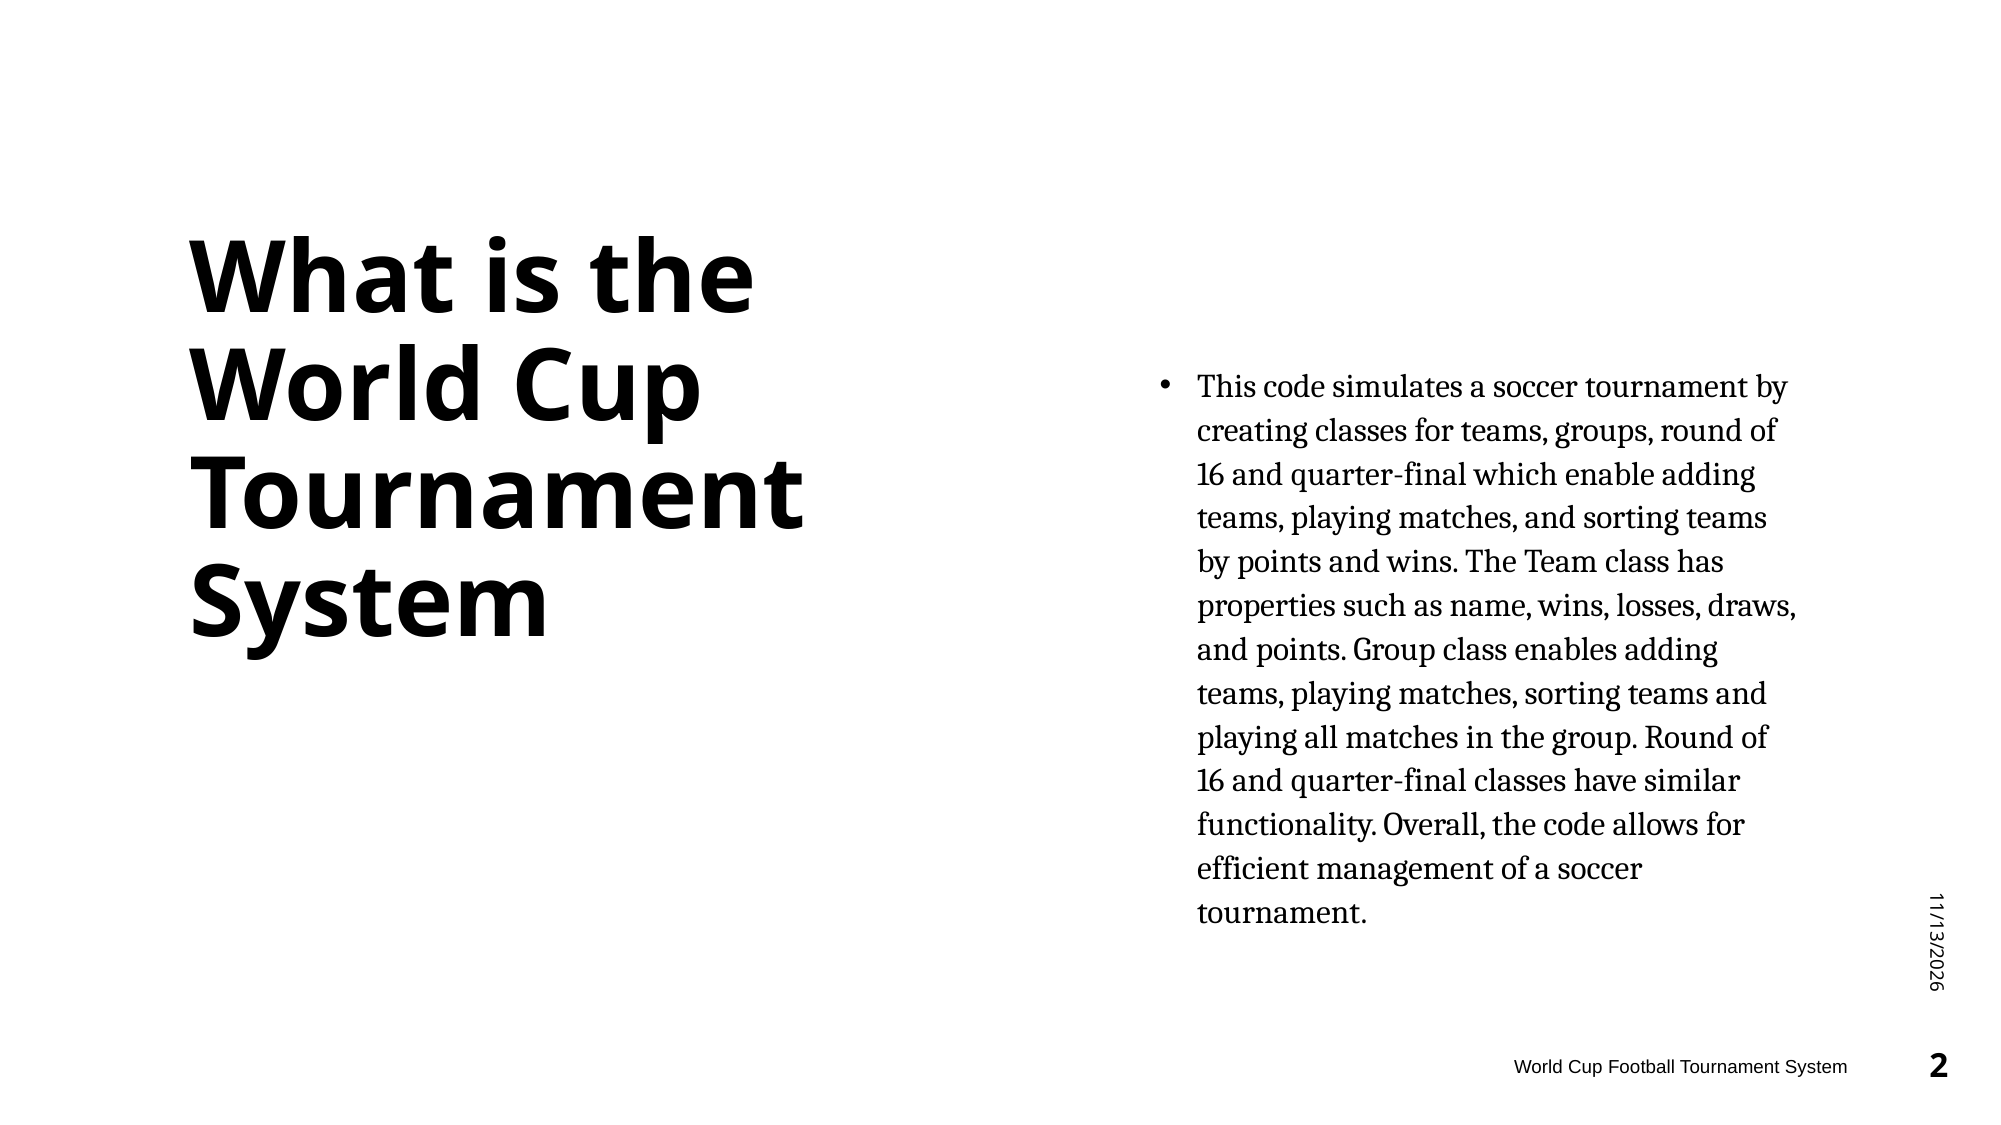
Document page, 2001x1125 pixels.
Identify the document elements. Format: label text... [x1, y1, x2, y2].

slide_number 2 [1862, 1036, 1964, 1097]
footer World Cup Football Tournament System [1412, 1036, 1862, 1097]
list This code simulates a soccer tournament by creating classes for teams, groups, round of 16 and quarter-final which enable adding teams, playing matches, and sorting teams by points and wins. The Team class has properties such as name, wins, losses, draws, and points. Group class enables adding teams, playing matches, sorting teams and playing all matches in the group. Round of 16 and quarter-final classes have similar functionality. Overall, the code allows for efficient management of a soccer tournament. [1144, 238, 1813, 938]
title What is the World Cup Tournament System [174, 219, 957, 737]
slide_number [1906, 571, 1967, 1008]
